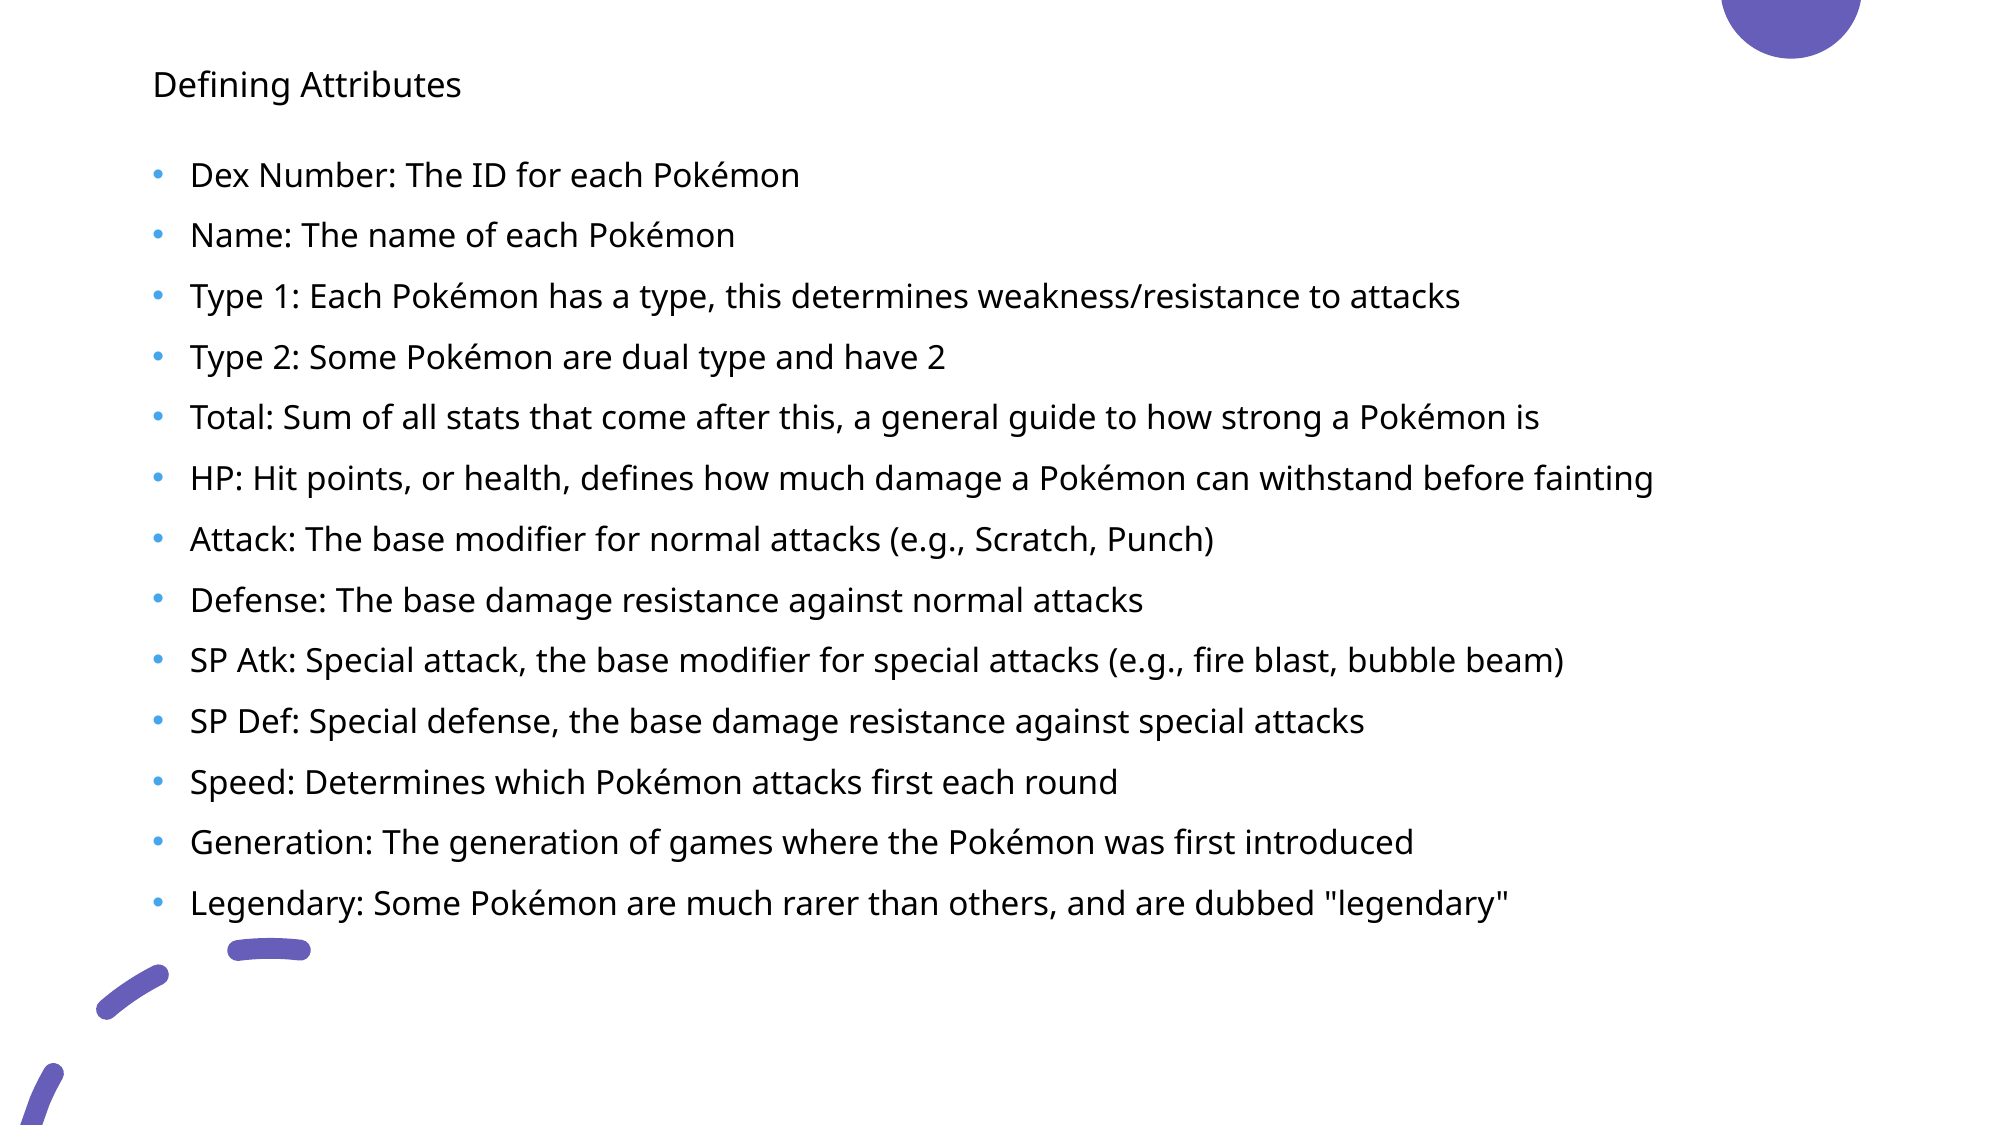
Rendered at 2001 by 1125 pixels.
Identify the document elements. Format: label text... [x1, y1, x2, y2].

title Defining Attributes [137, 59, 1073, 114]
list Dex Number: The ID for each Pokémon Name: The name of each Pokémon Type 1: Each Pokémon has a type, this determines weakness/resistance to attacks Type 2: Some Pokémon are dual type and have 2 Total: Sum of all stats that come after this, a general guide to how strong a Pokémon is HP: Hit points, or health, defines how much damage a Pokémon can withstand before fainting Attack: The base modifier for normal attacks (e.g., Scratch, Punch) Defense: The base damage resistance against normal attacks SP Atk: Special attack, the base modifier for special attacks (e.g., fire blast, bubble beam) SP Def: Special defense, the base damage resistance against special attacks Speed: Determines which Pokémon attacks first each round Generation: The generation of games where the Pokémon was first introduced Legendary: Some Pokémon are much rarer than others, and are dubbed "legendary" [137, 146, 1950, 939]
